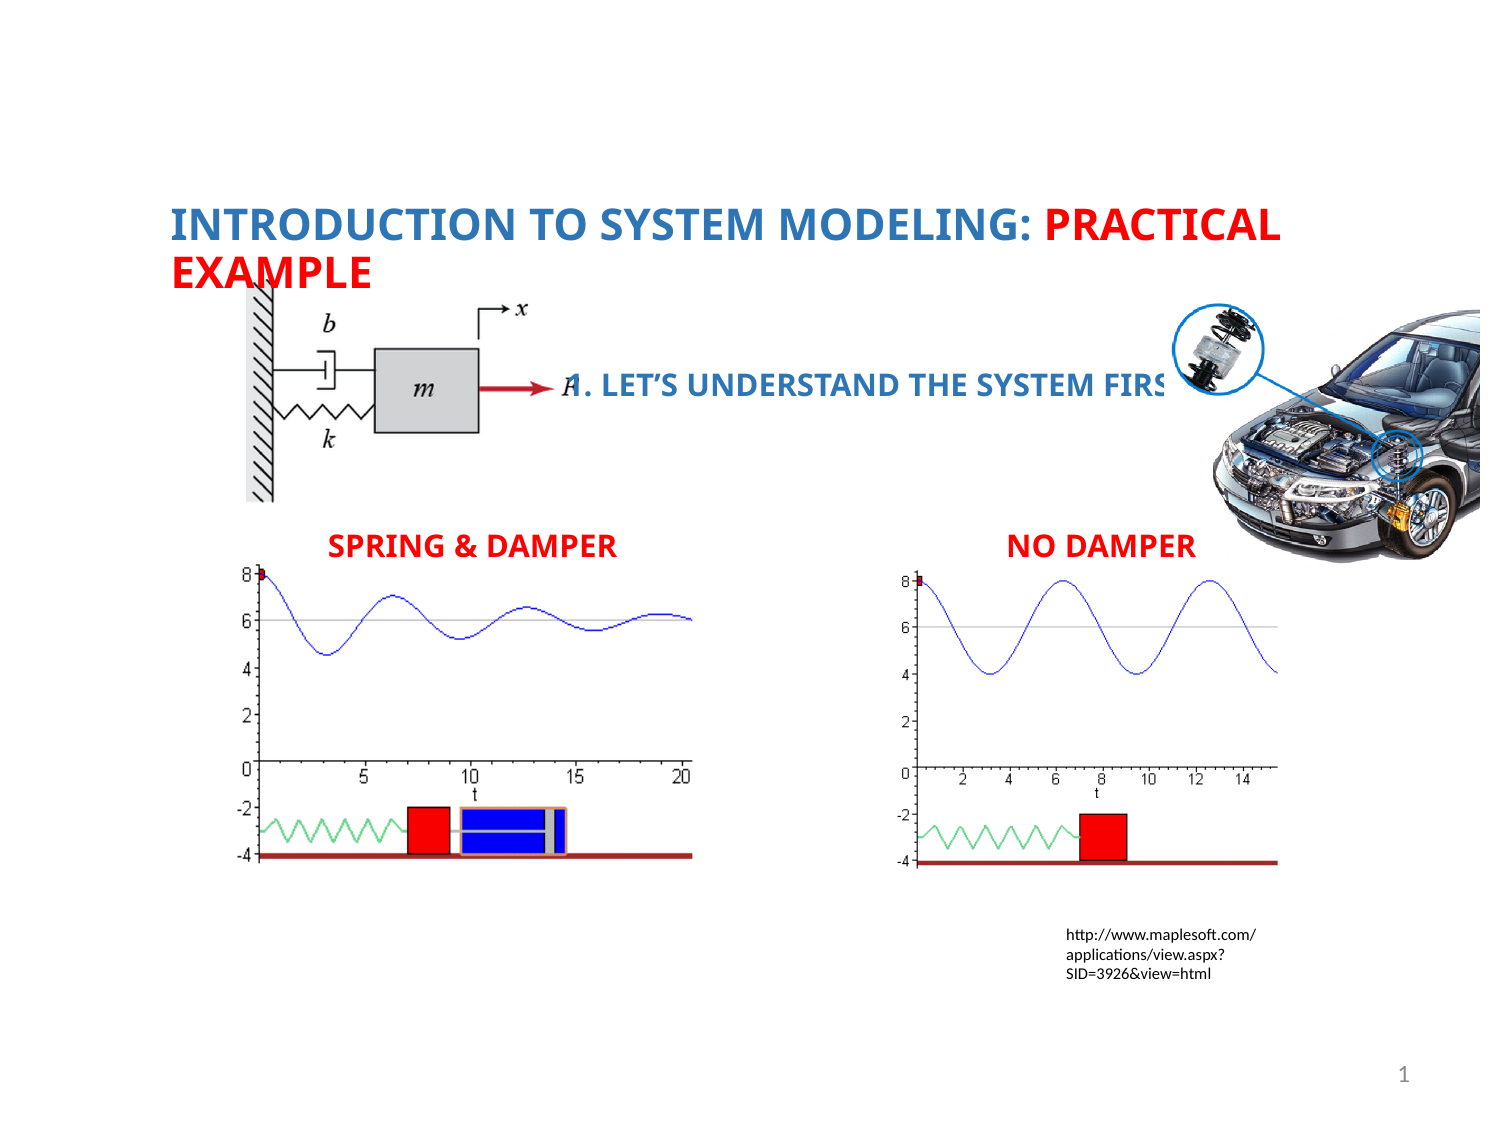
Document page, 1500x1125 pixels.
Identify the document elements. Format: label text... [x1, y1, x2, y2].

text_box INTRODUCTION TO SYSTEM MODELING: PRACTICAL EXAMPLE [159, 168, 1410, 332]
slide_number 1 [1074, 1042, 1425, 1103]
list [214, 504, 724, 923]
picture [226, 267, 608, 504]
text_box NO DAMPER [991, 519, 1159, 556]
text_box 1. LET’S UNDERSTAND THE SYSTEM FIRST [613, 358, 1159, 411]
picture [873, 267, 1480, 881]
text_box http://www.maplesoft.com/applications/view.aspx?SID=3926&view=html [1051, 916, 1324, 991]
